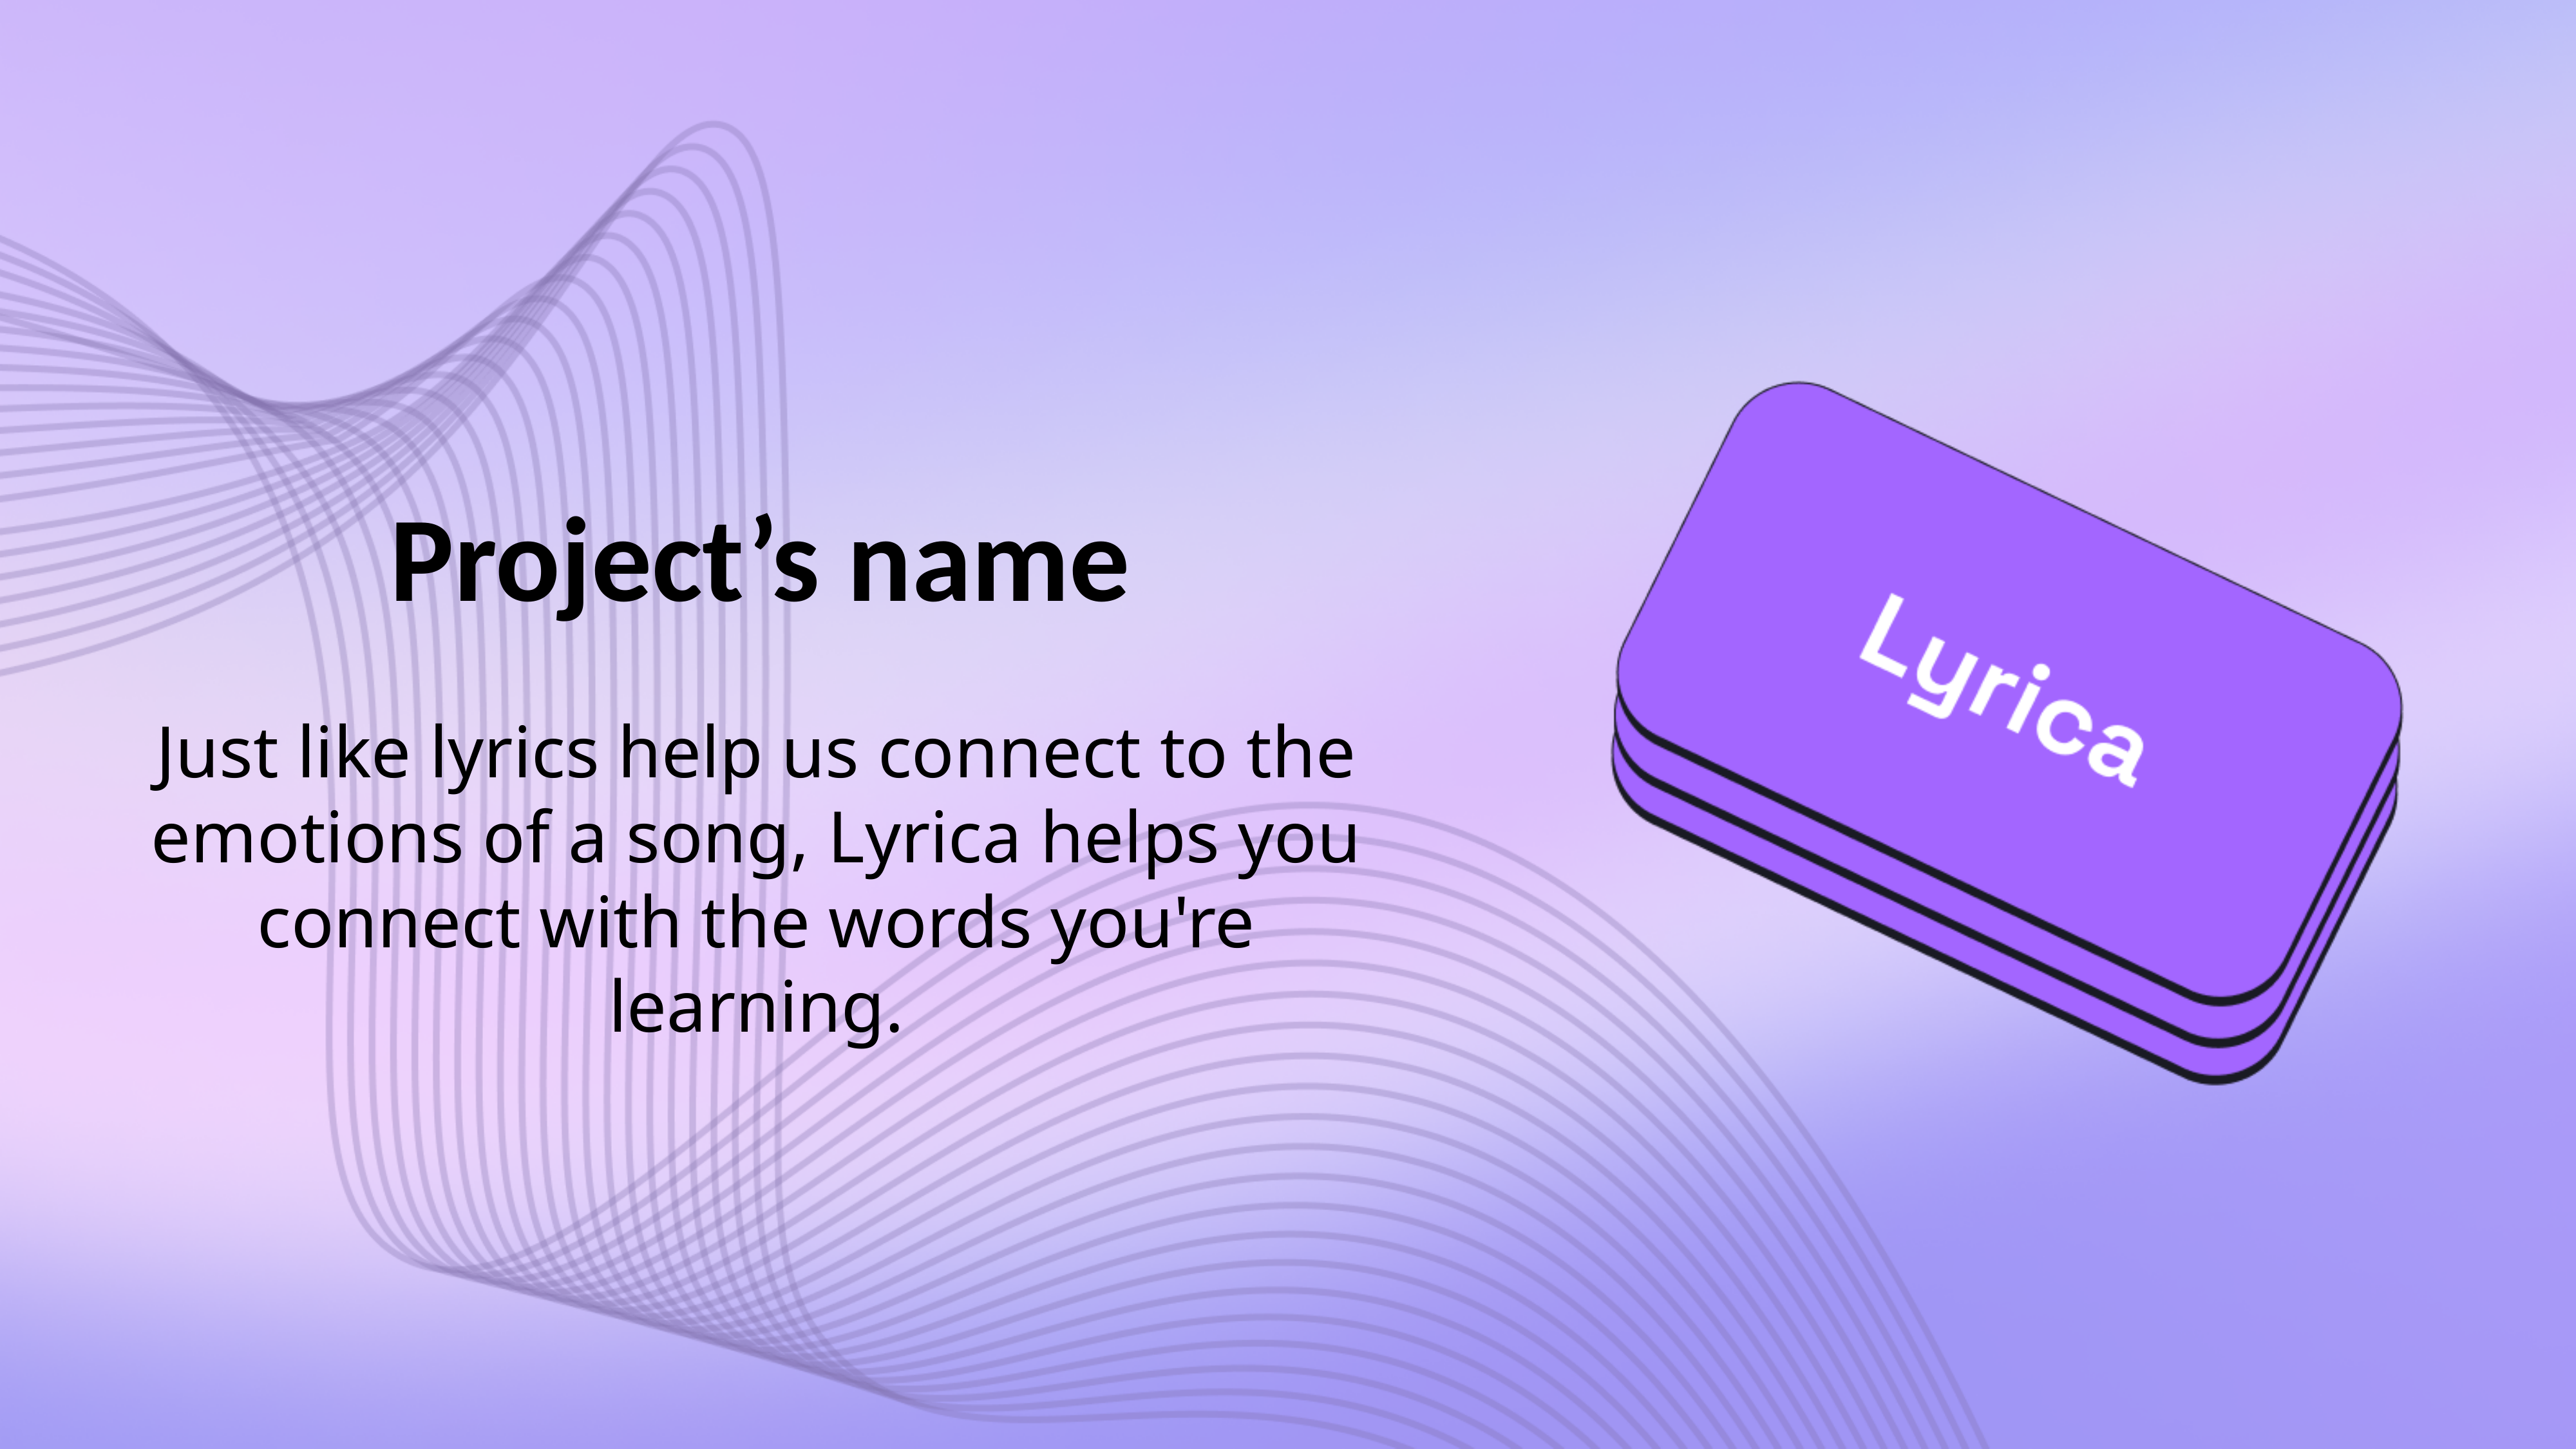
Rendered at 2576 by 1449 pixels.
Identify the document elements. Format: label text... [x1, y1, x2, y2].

title Project’s name [0, 471, 1586, 630]
subtitle Just like lyrics help us connect to the emotions of a song, Lyrica helps you connect with the words you're learning. [135, 703, 1378, 1053]
picture [0, 0, 2576, 1449]
